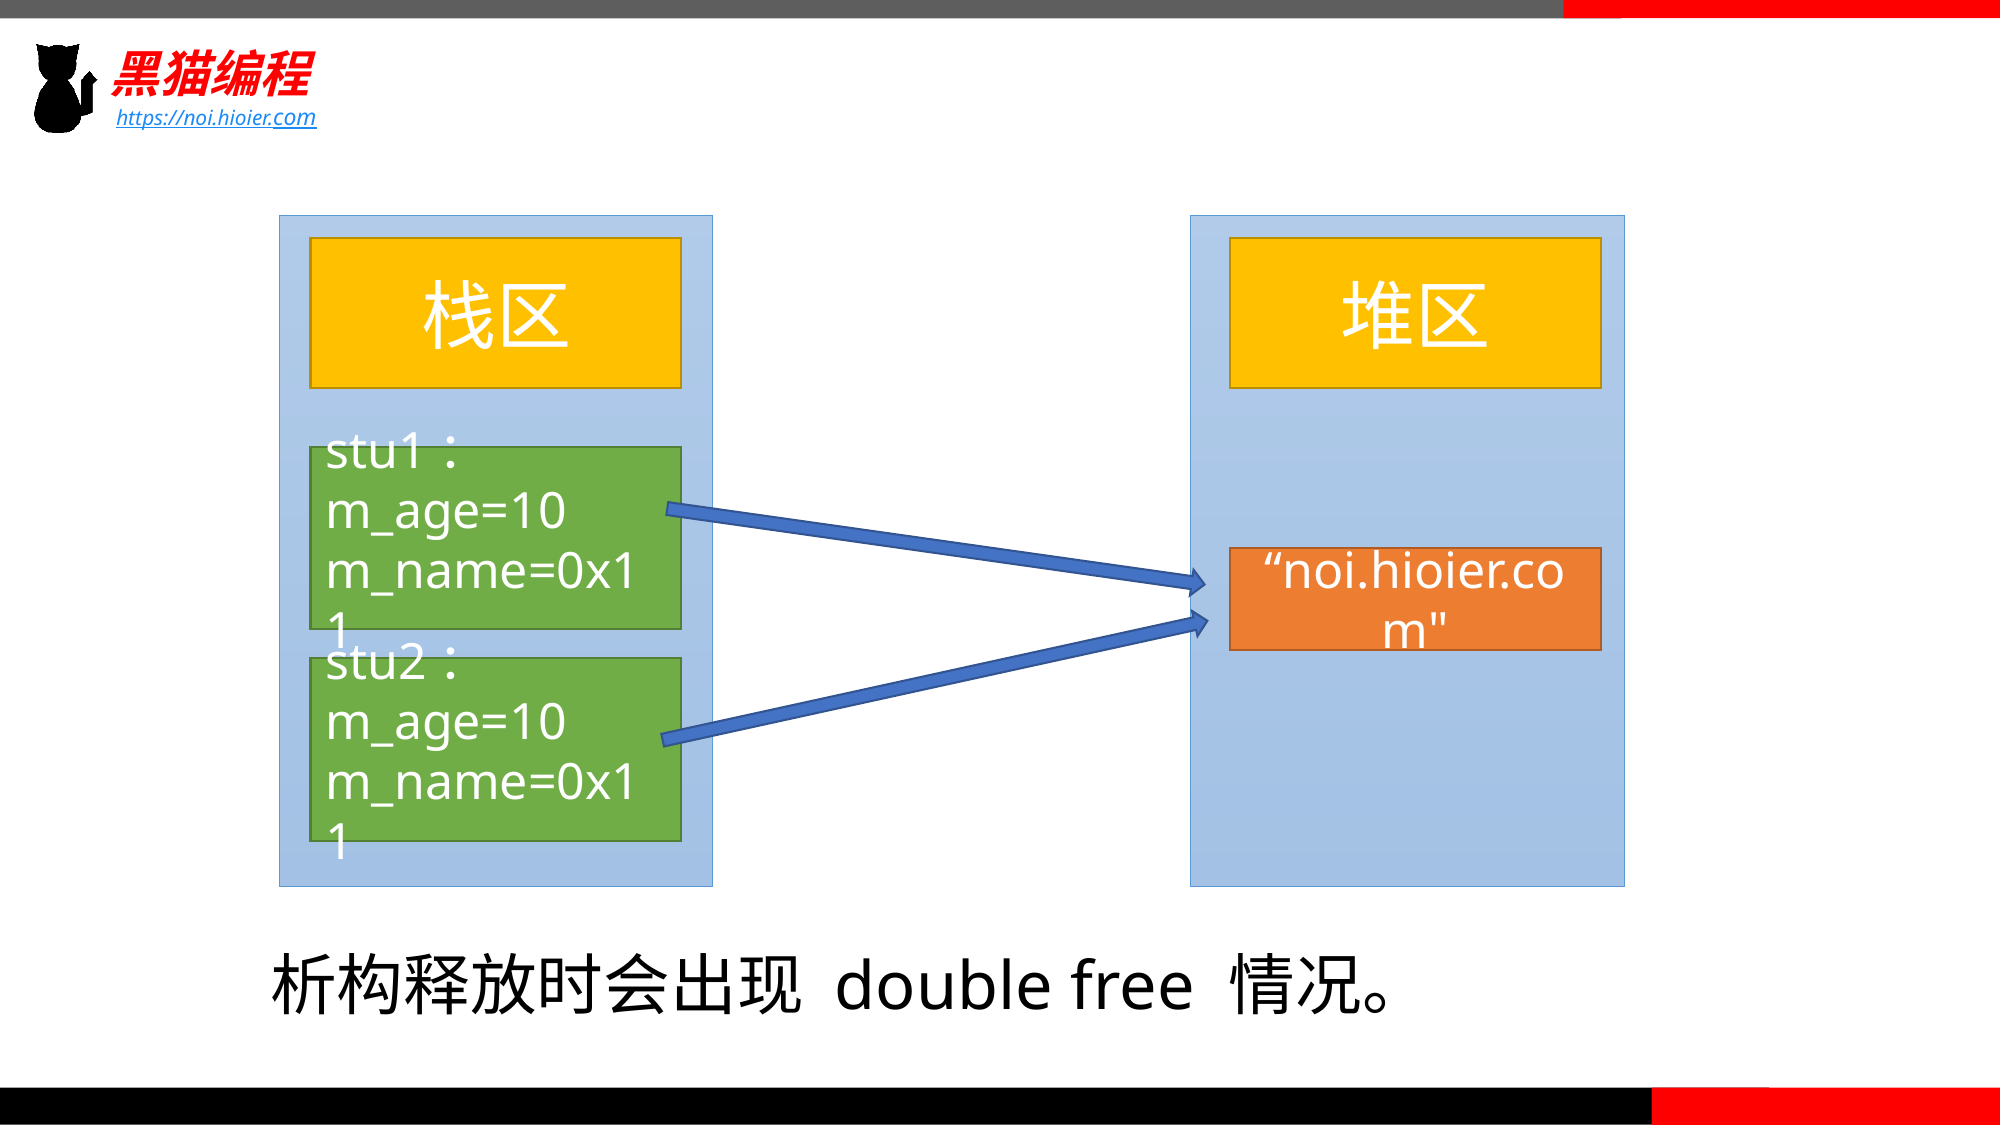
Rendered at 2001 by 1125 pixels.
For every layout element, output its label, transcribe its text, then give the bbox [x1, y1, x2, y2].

text_box stu1： m_age=10 m_name=0x11 [309, 446, 682, 630]
text_box [660, 608, 1209, 748]
picture [21, 44, 110, 133]
text_box 析构释放时会出现 double free 情况。 [255, 935, 1444, 1031]
text_box “noi.hioier.com" [1229, 547, 1602, 651]
text_box 堆区 [1229, 237, 1602, 389]
text_box 栈区 [309, 237, 682, 389]
text_box [1190, 215, 1625, 887]
text_box stu2： m_age=10 m_name=0x11 [309, 657, 682, 842]
text_box [665, 500, 1207, 598]
text_box [279, 215, 713, 887]
